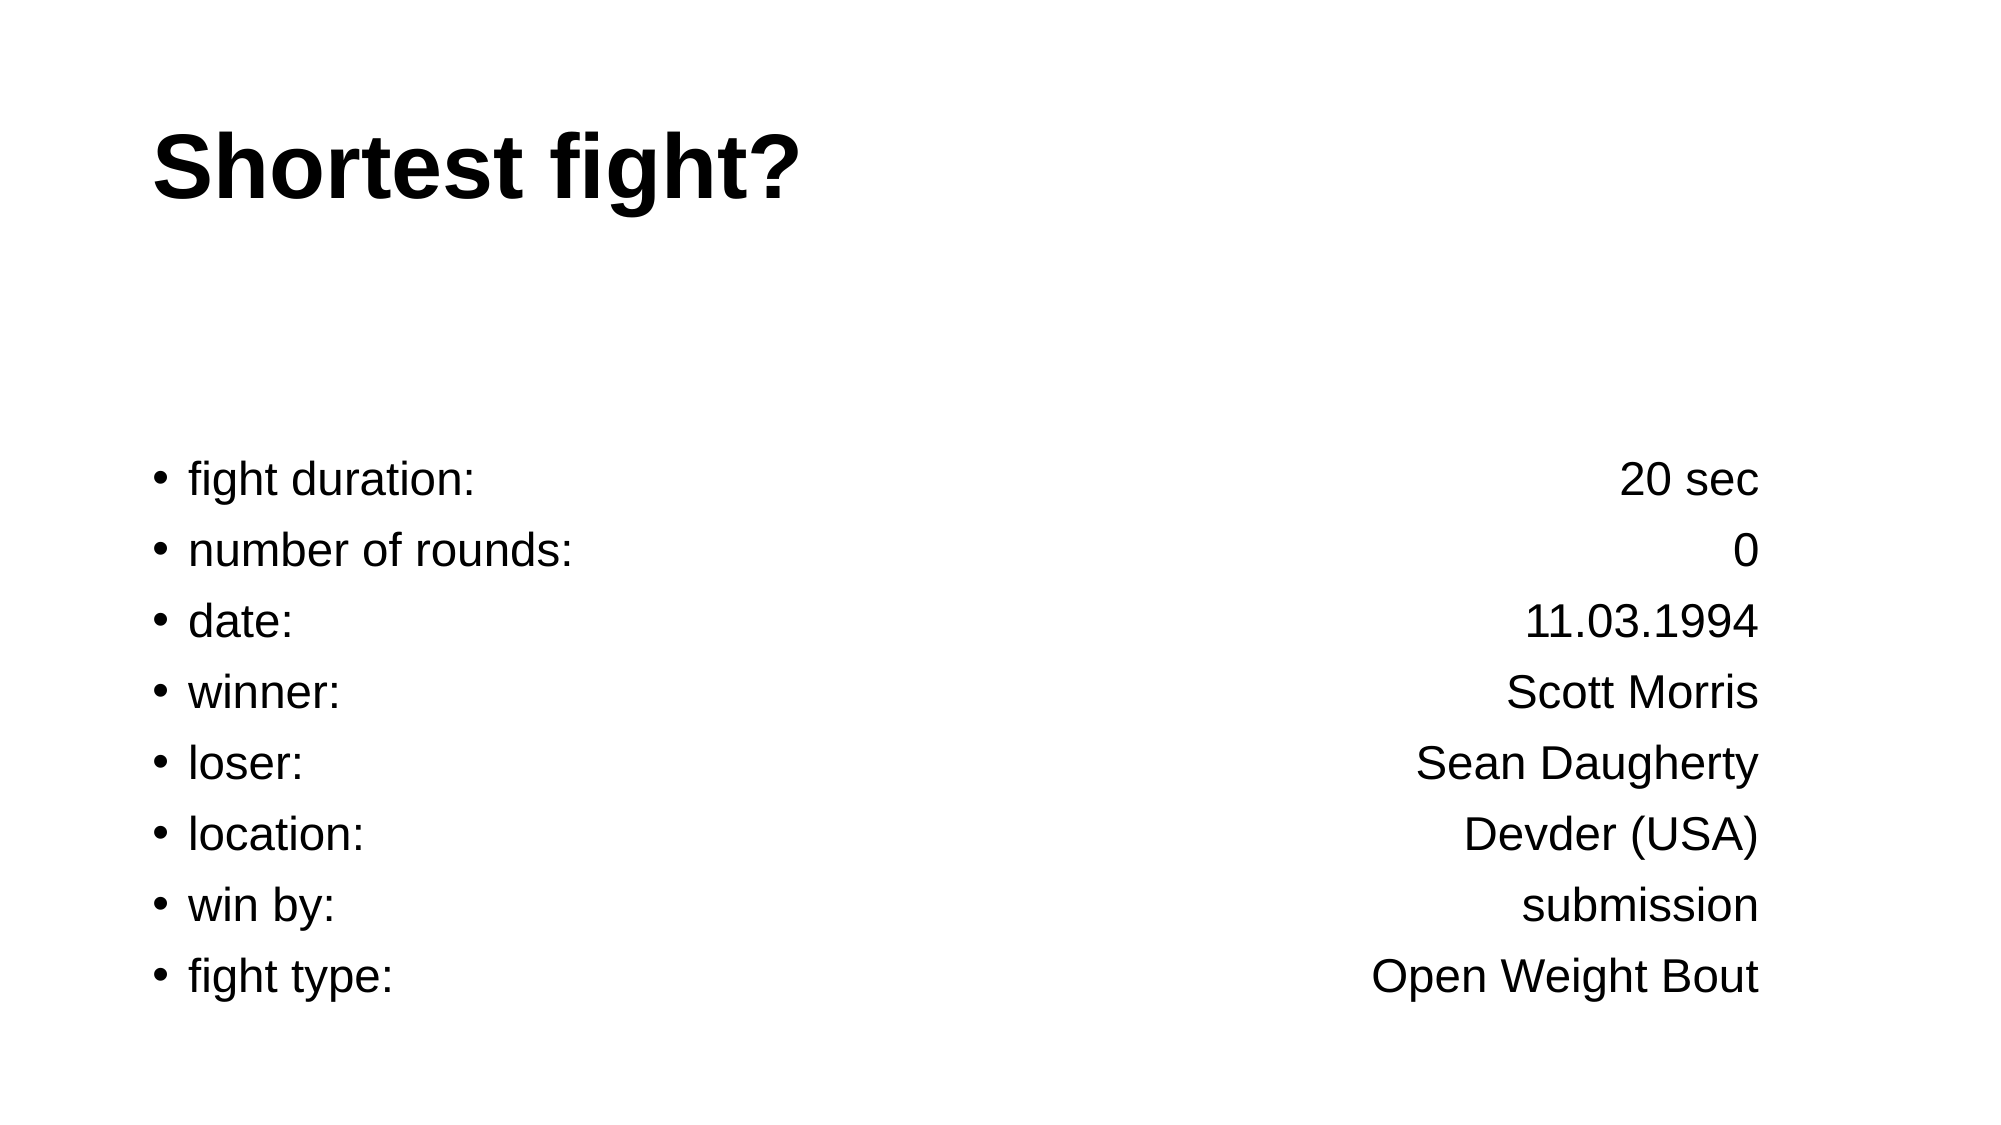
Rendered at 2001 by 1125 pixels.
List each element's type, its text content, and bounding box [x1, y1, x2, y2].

title Shortest fight? [137, 59, 1863, 278]
list fight duration: 20 sec number of rounds: 0 date: 11.03.1994 winner: Scott Morris loser: Sean Daugherty location: Devder (USA) win by: submission fight type: Open Weight Bout [137, 299, 1863, 1014]
